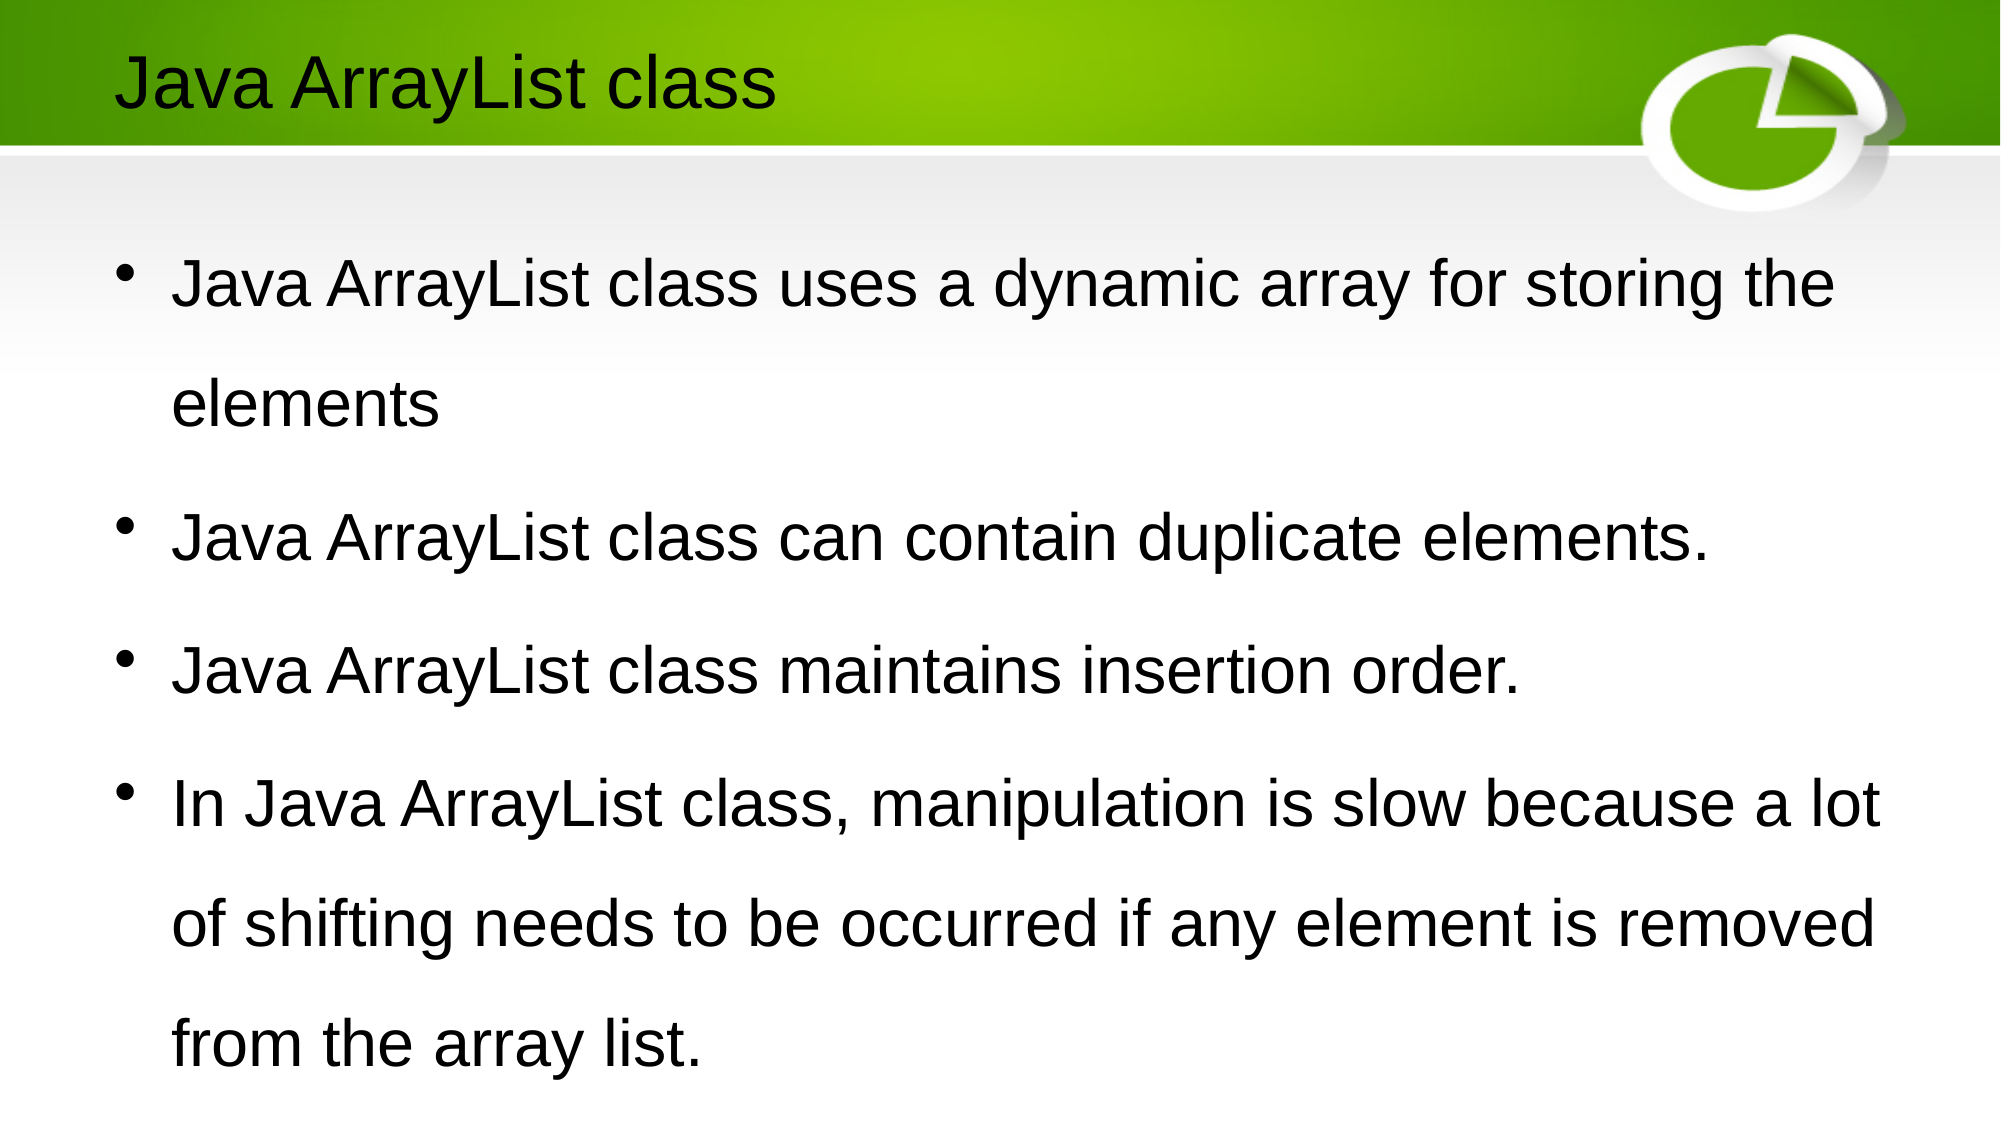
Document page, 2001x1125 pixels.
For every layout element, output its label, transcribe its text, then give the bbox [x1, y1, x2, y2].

list Java ArrayList class uses a dynamic array for storing the elements Java ArrayList class can contain duplicate elements. Java ArrayList class maintains insertion order. In Java ArrayList class, manipulation is slow because a lot of shifting needs to be occurred if any element is removed from the array list. [99, 192, 1901, 1006]
picture [0, 0, 2001, 1125]
title Java ArrayList class [99, 30, 1901, 127]
